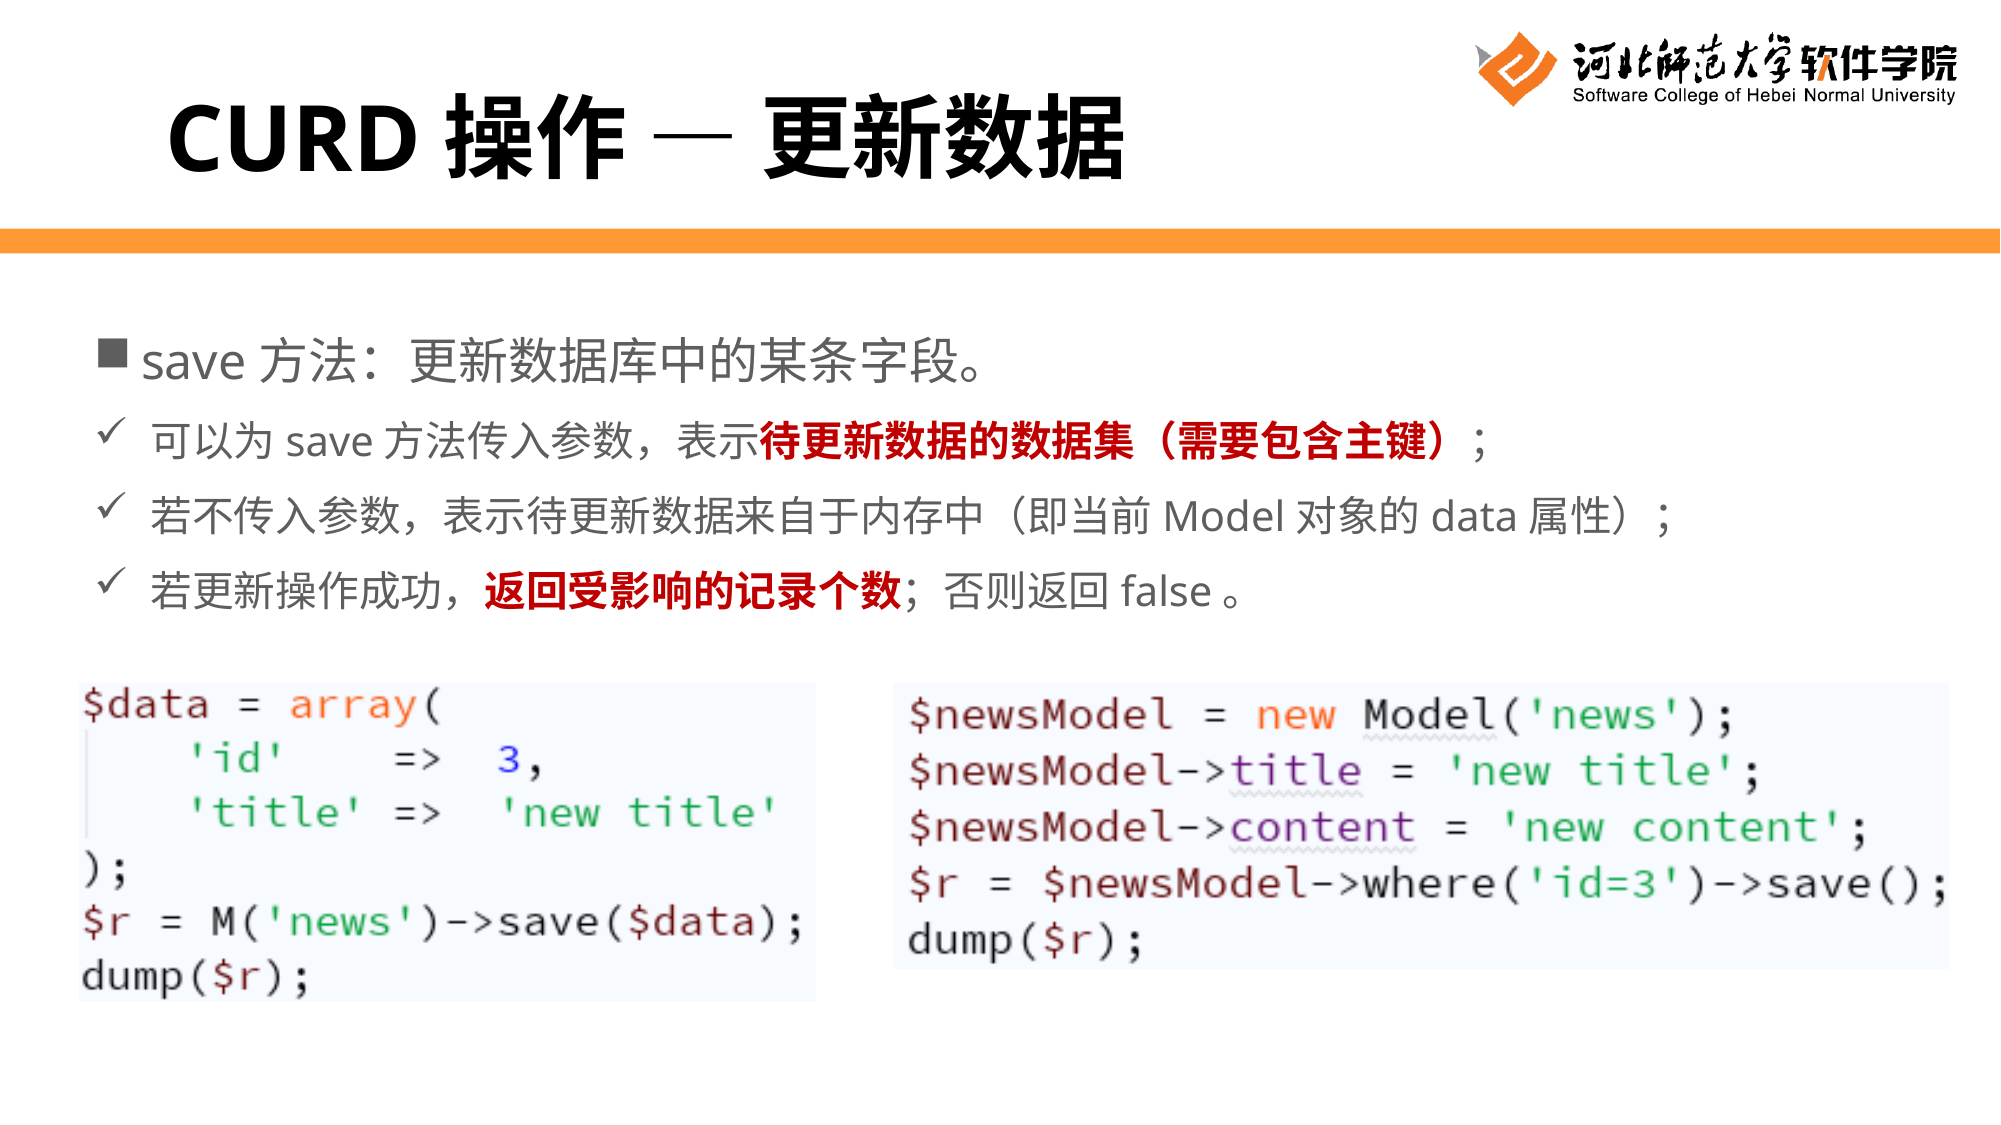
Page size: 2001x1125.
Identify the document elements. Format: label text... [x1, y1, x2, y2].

picture [893, 683, 1950, 969]
picture [79, 683, 816, 1002]
list CURD操作 — 更新数据 [150, 84, 1387, 198]
text_box save方法：更新数据库中的某条字段。 可以为save方法传入参数，表示待更新数据的数据集（需要包含主键）； 若不传入参数，表示待更新数据来自于内存中（即当前Model对象的data属性）； 若更新操作成功，返回受影响的记录个数；否则返回false。 [79, 292, 1884, 622]
picture [1475, 31, 1957, 107]
